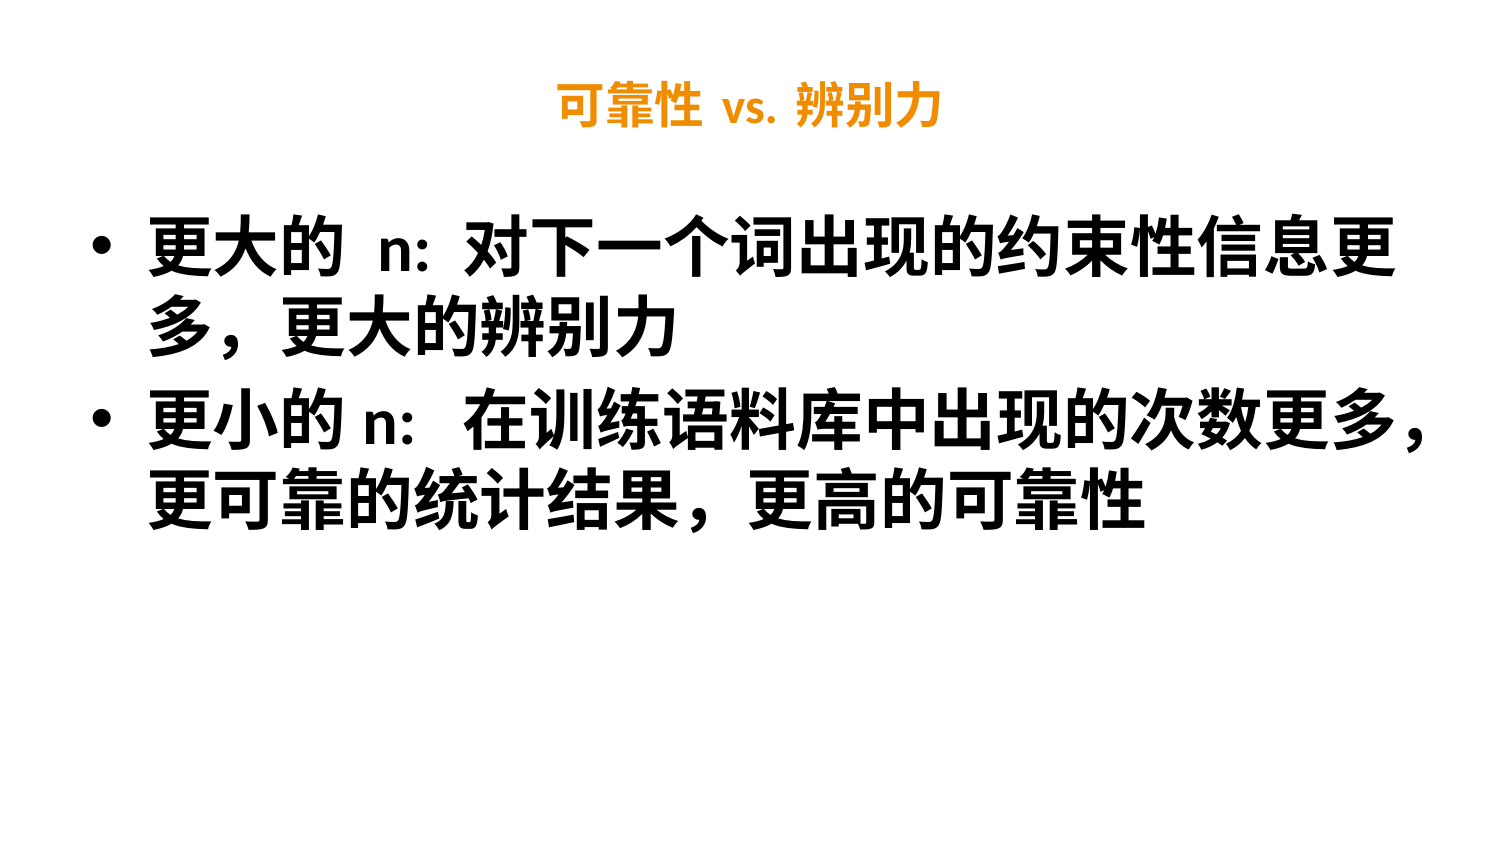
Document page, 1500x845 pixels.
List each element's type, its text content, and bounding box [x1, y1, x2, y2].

list 更大的 n: 对下一个词出现的约束性信息更多，更大的辨别力 更小的n: 在训练语料库中出现的次数更多，更可靠的统计结果，更高的可靠性 [75, 196, 1425, 754]
title 可靠性 vs. 辨别力 [75, 66, 1425, 142]
